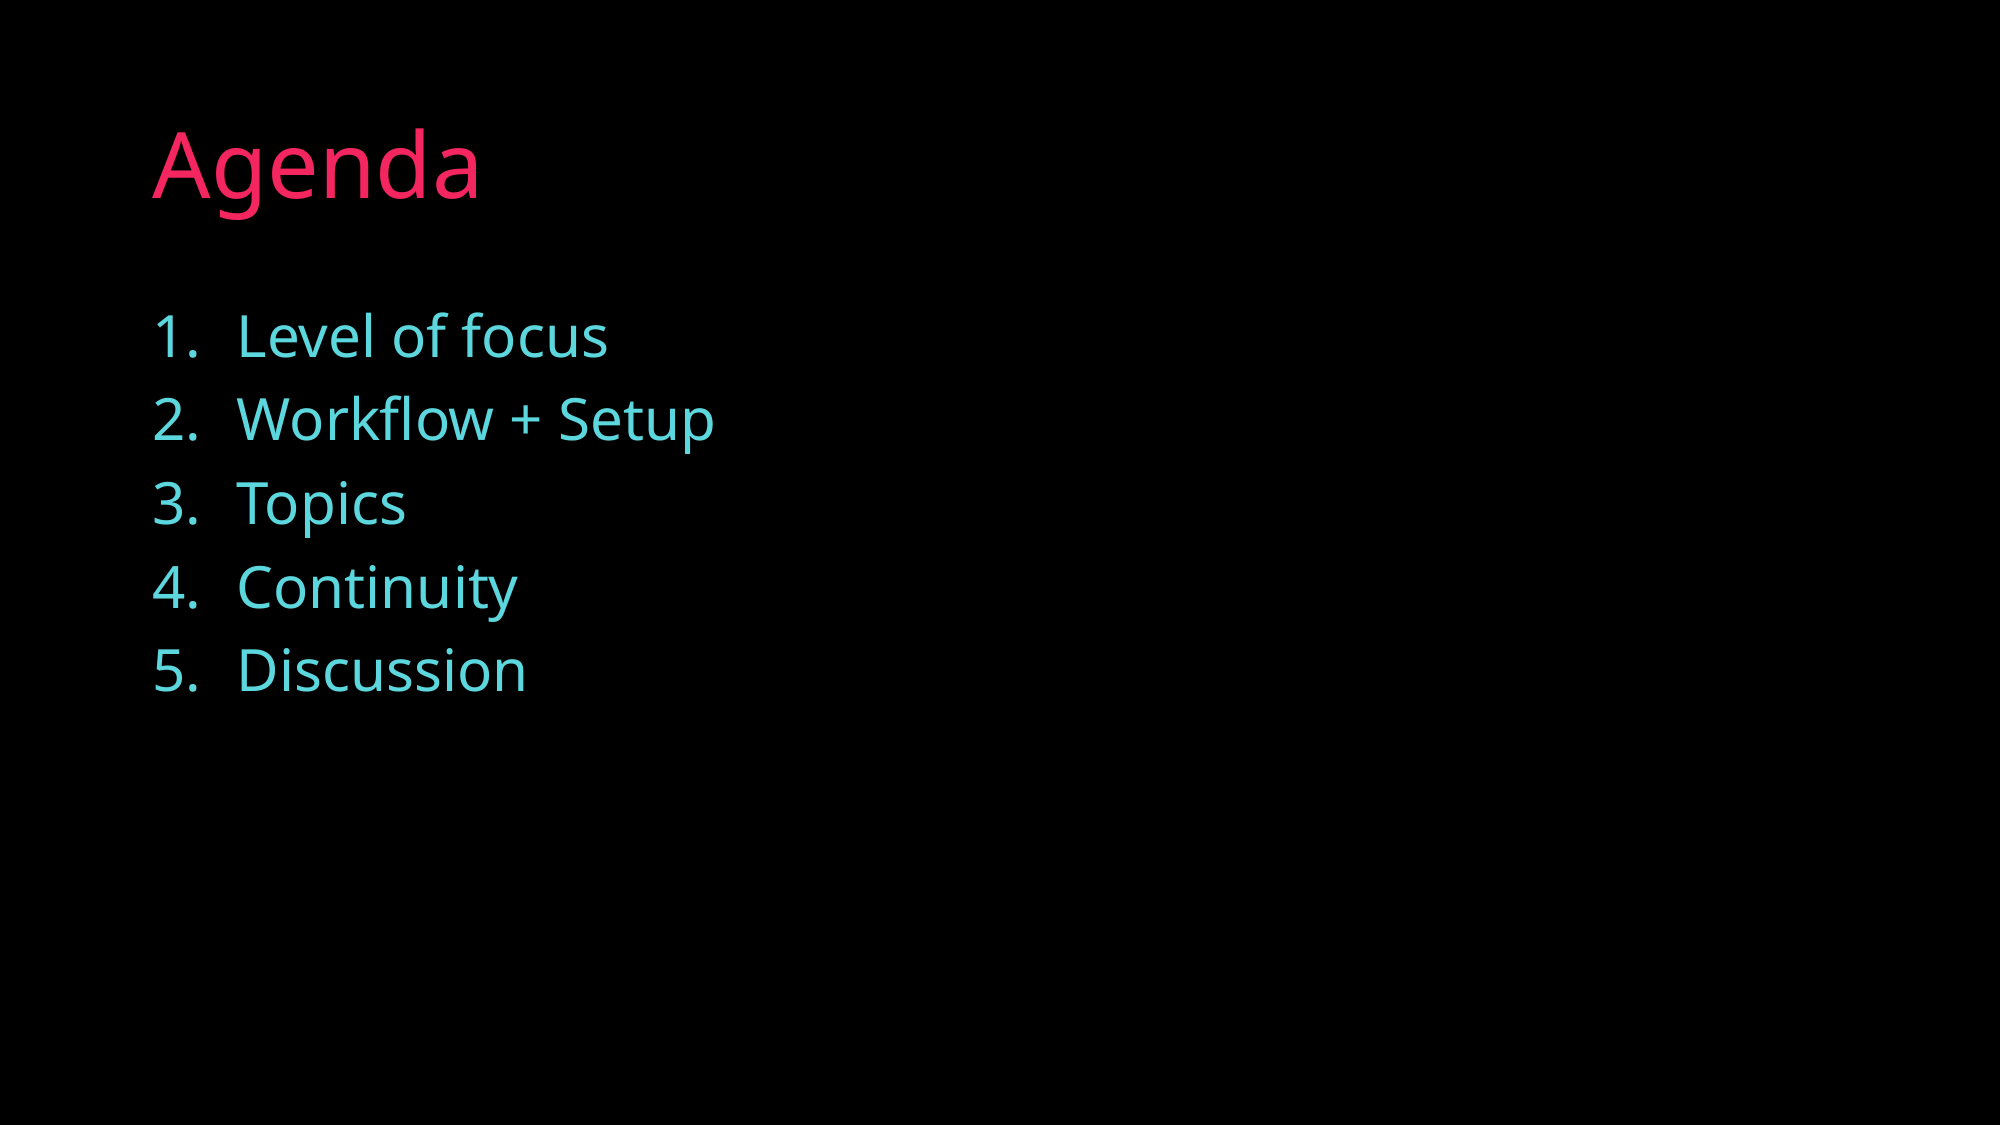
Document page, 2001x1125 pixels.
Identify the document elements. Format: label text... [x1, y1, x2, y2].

title Agenda [137, 59, 1863, 278]
list Level of focus Workflow + Setup Topics Continuity Discussion [137, 299, 1863, 1014]
